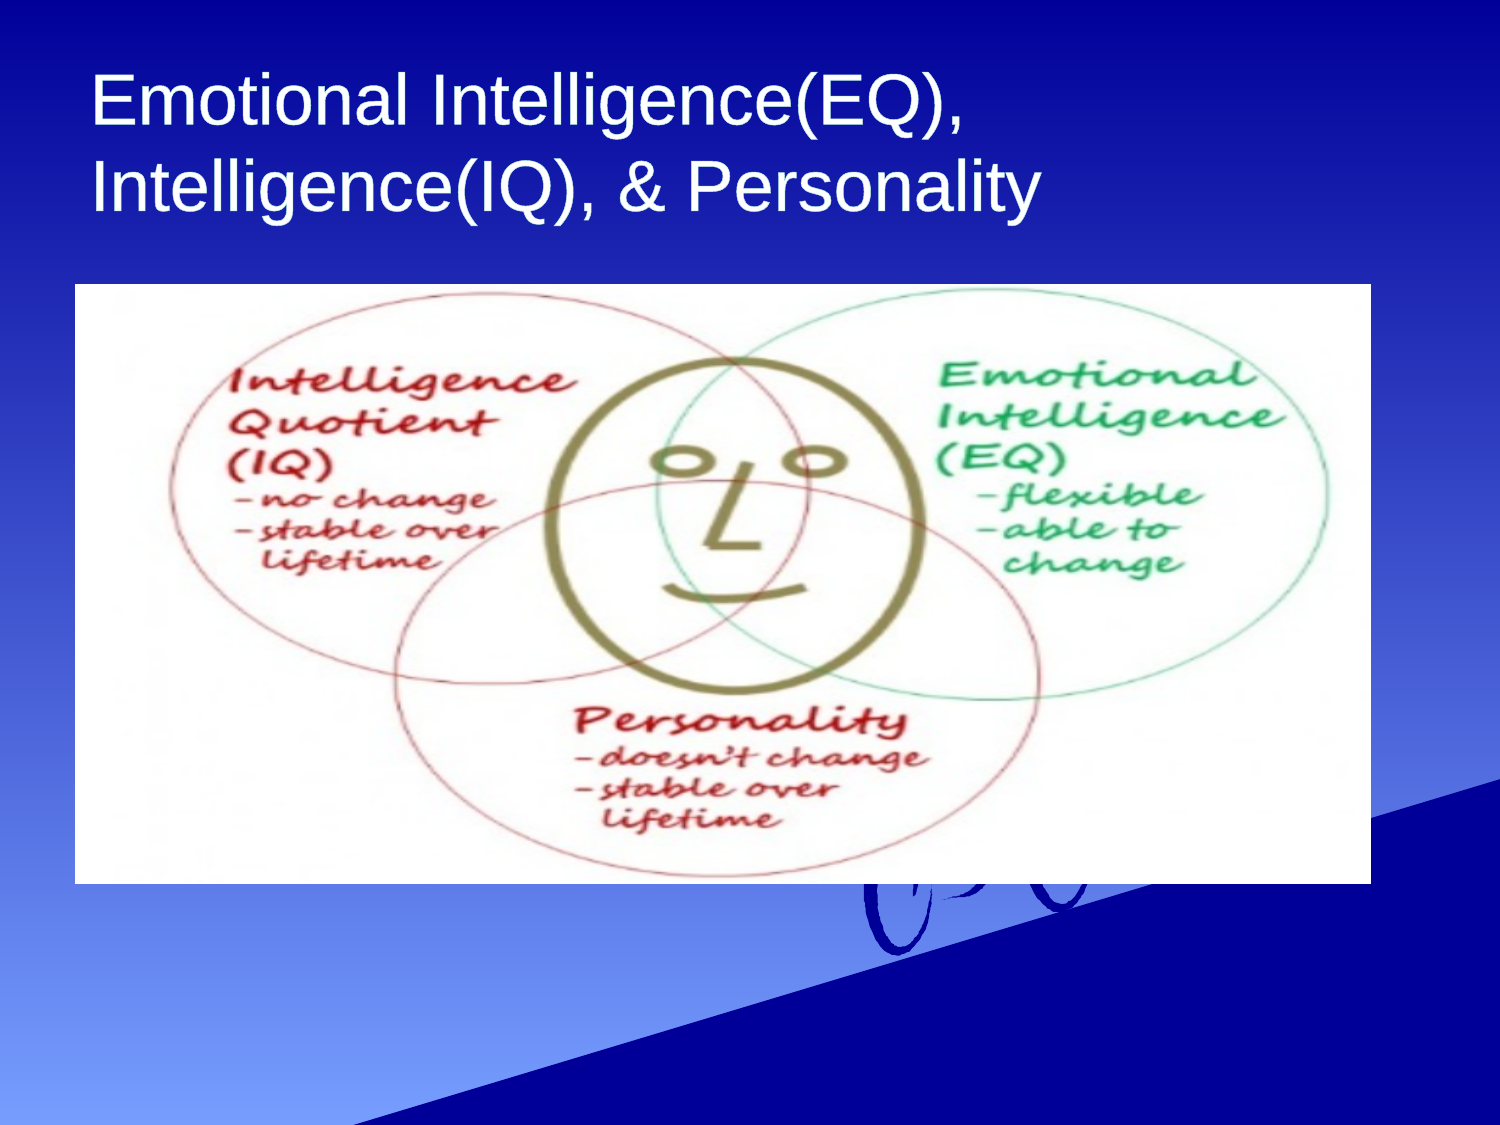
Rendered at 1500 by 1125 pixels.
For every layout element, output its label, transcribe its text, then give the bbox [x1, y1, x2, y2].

title Emotional Intelligence(EQ), Intelligence(IQ), & Personality [74, 44, 1426, 233]
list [74, 284, 1370, 885]
